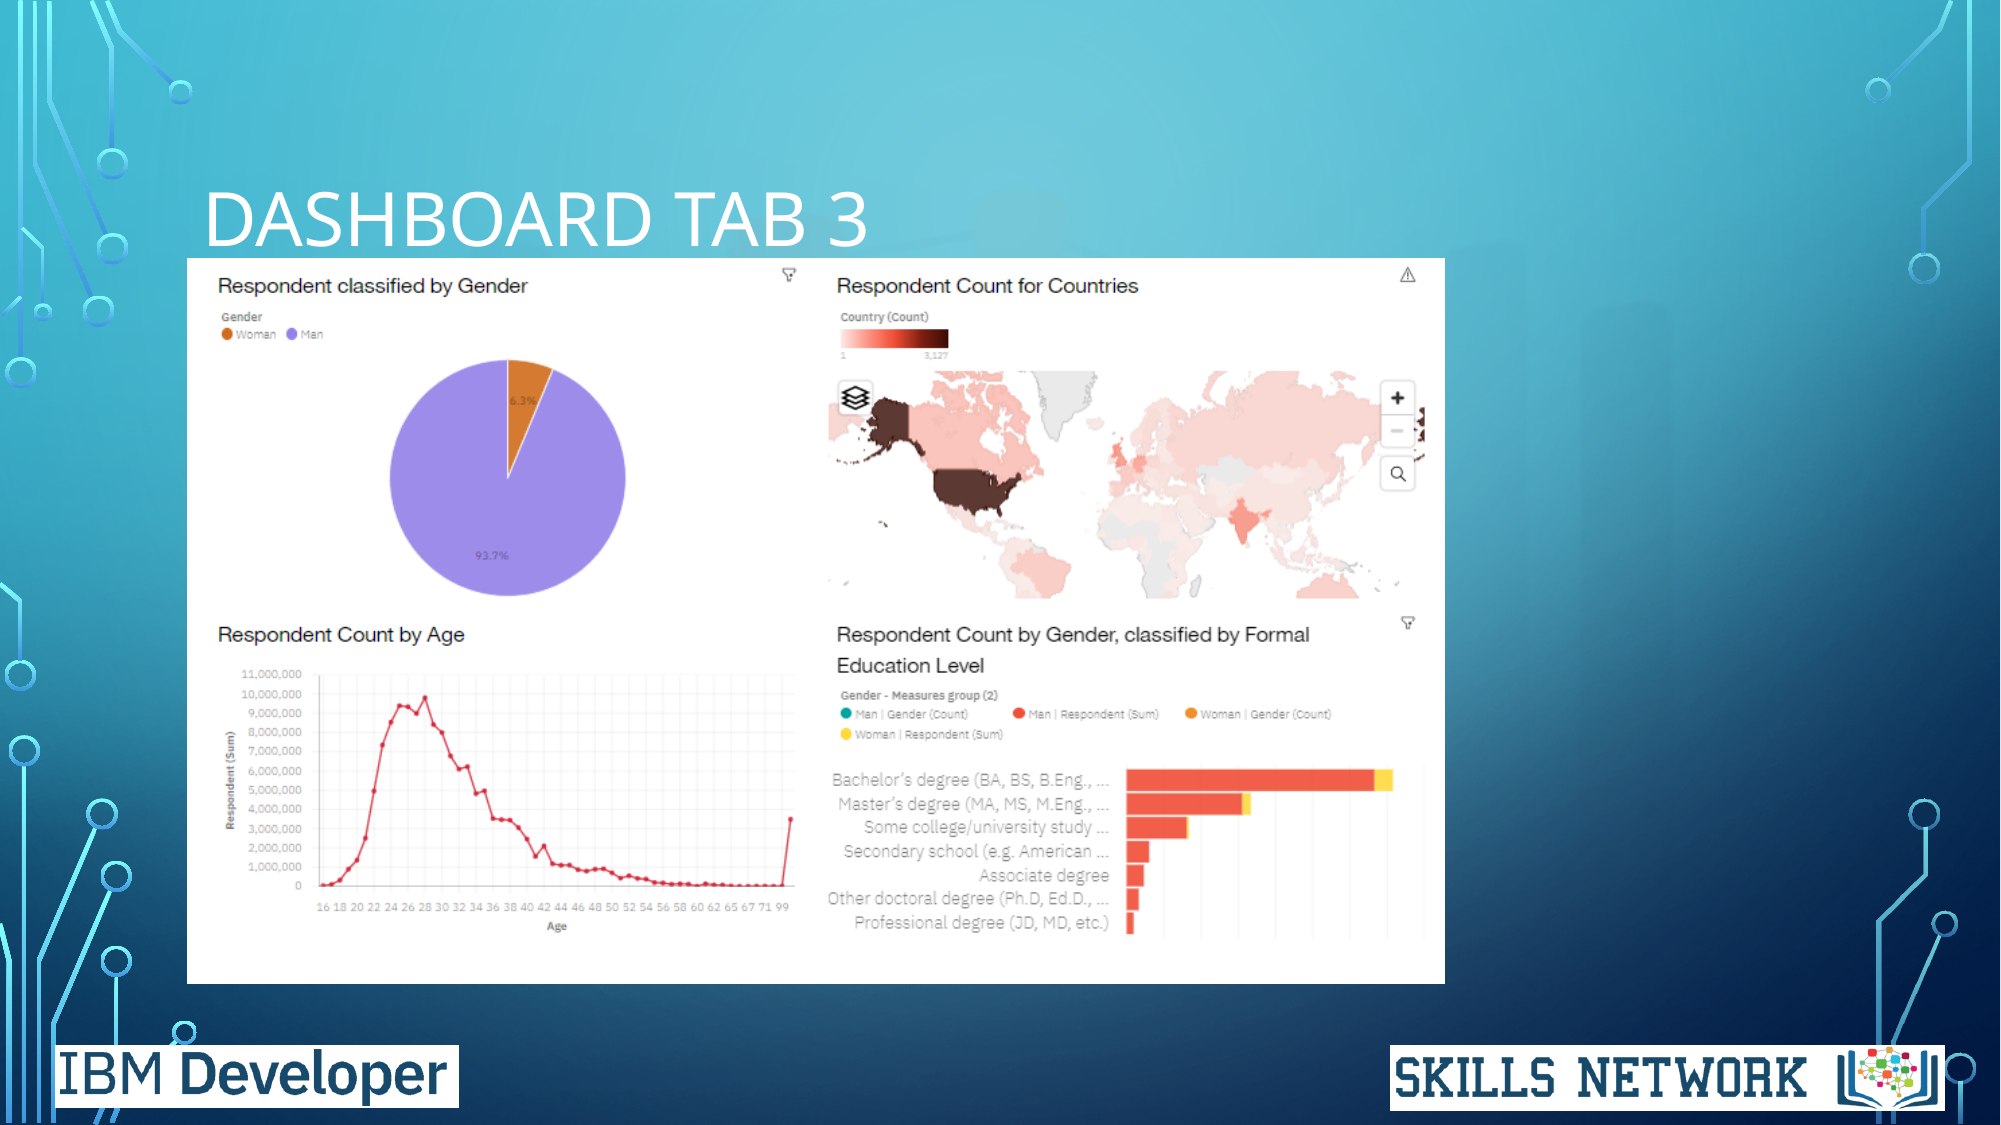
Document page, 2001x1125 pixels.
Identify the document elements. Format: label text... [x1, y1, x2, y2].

picture [1390, 1045, 1945, 1111]
picture [55, 1045, 459, 1108]
title DASHBOARD TAB 3 [187, 101, 1813, 344]
picture [186, 258, 1446, 984]
